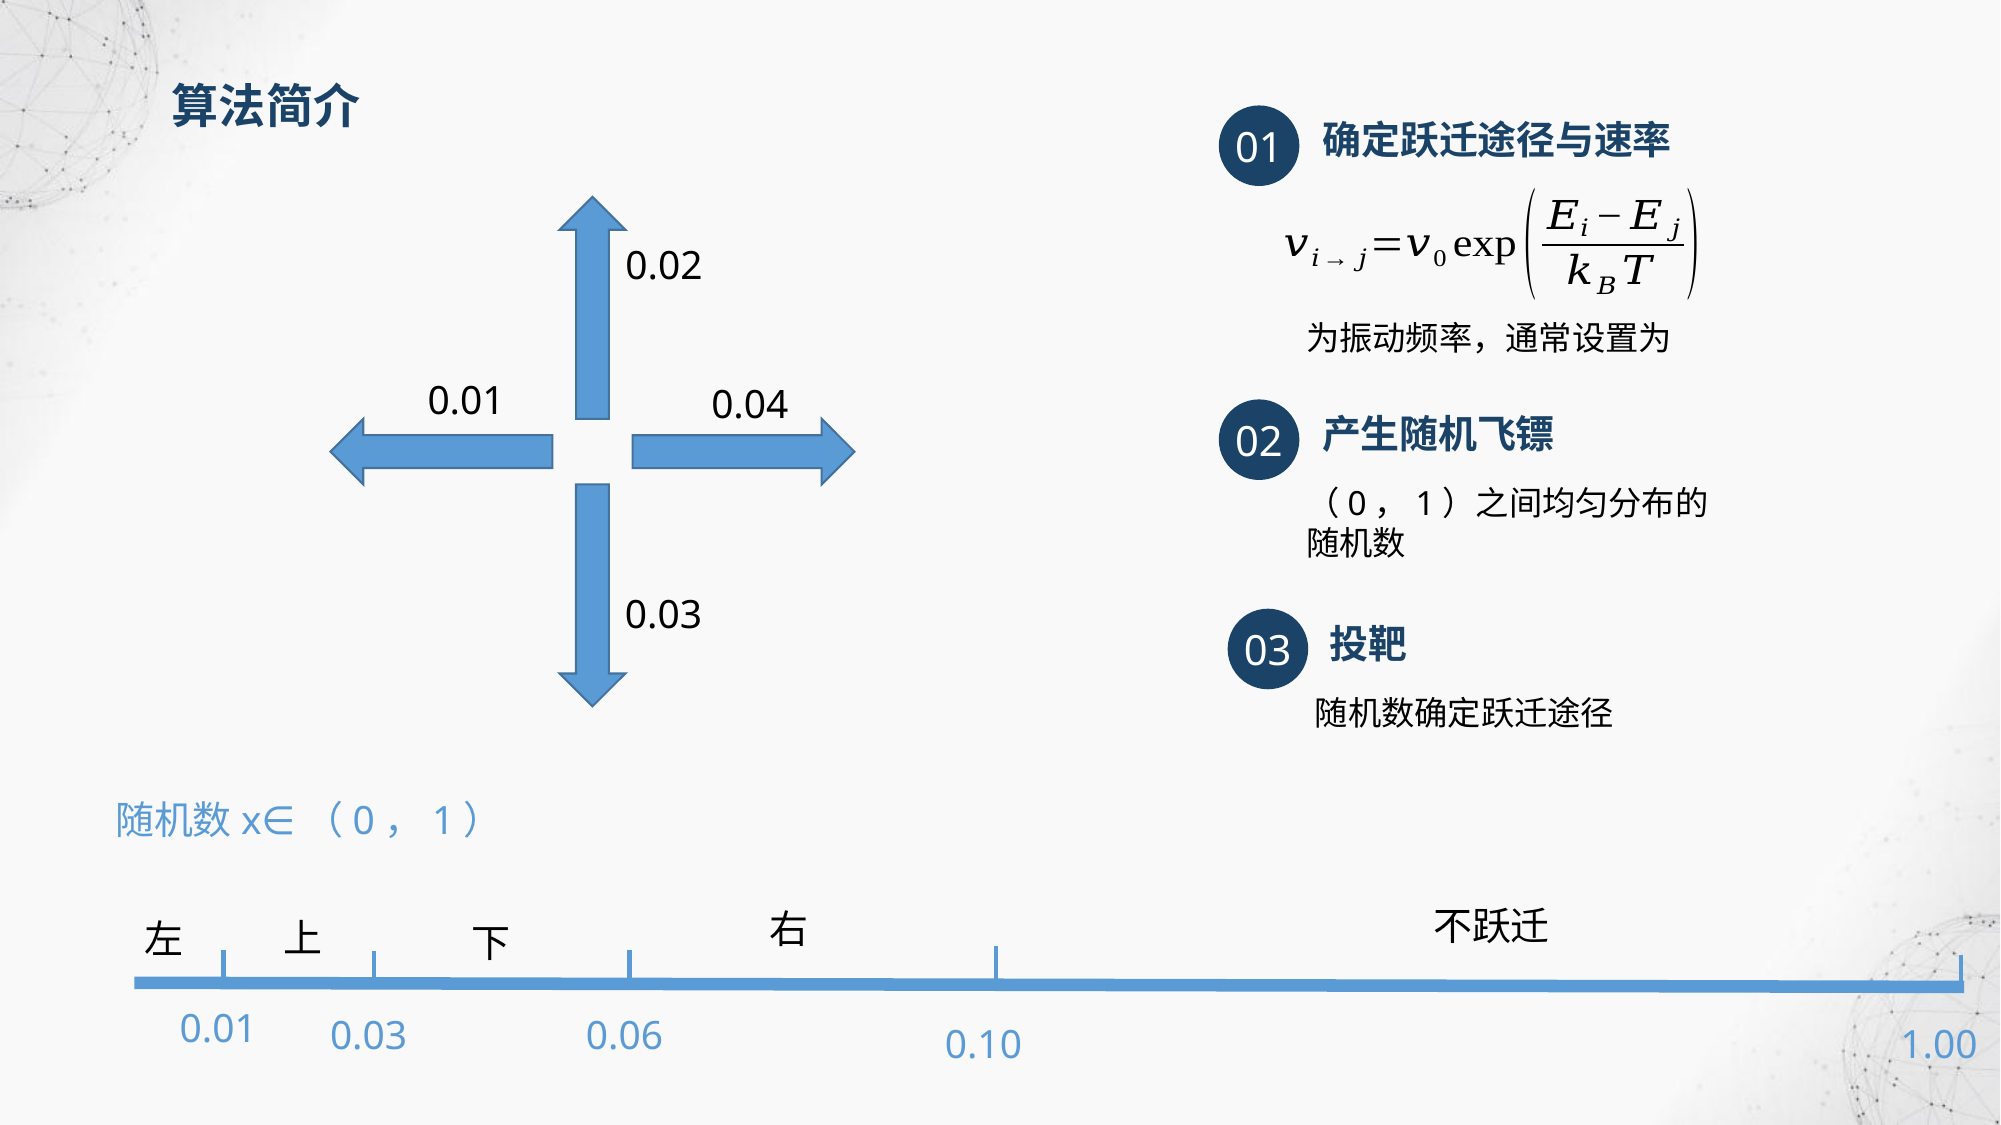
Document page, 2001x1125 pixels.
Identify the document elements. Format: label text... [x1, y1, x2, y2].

text_box 随机数x∈（0，1） [100, 788, 518, 850]
text_box 0.06 [571, 1002, 679, 1065]
text_box 0.01 [412, 368, 520, 431]
picture [0, 0, 2001, 1125]
text_box [329, 416, 554, 487]
text_box 1.00 [1885, 1011, 1993, 1074]
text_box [1218, 608, 1710, 740]
text_box [631, 416, 856, 487]
text_box 右 [755, 897, 824, 959]
text_box 0.02 [610, 233, 718, 295]
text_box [224, 982, 373, 987]
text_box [134, 982, 223, 987]
text_box 上 [268, 905, 337, 968]
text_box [374, 982, 629, 987]
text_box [630, 982, 1960, 987]
text_box 不跃迁 [1418, 893, 1565, 956]
text_box 0.04 [696, 372, 804, 434]
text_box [1209, 105, 1689, 186]
text_box 0.03 [610, 582, 717, 644]
text_box [557, 195, 628, 420]
text_box 0.03 [315, 1002, 423, 1065]
text_box 0.10 [930, 1011, 1038, 1074]
text_box [557, 483, 628, 708]
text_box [1209, 399, 1742, 572]
text_box 下 [457, 910, 526, 973]
text_box 0.01 [164, 996, 272, 1058]
text_box 算法简介 [156, 69, 652, 141]
text_box 左 [130, 907, 199, 969]
